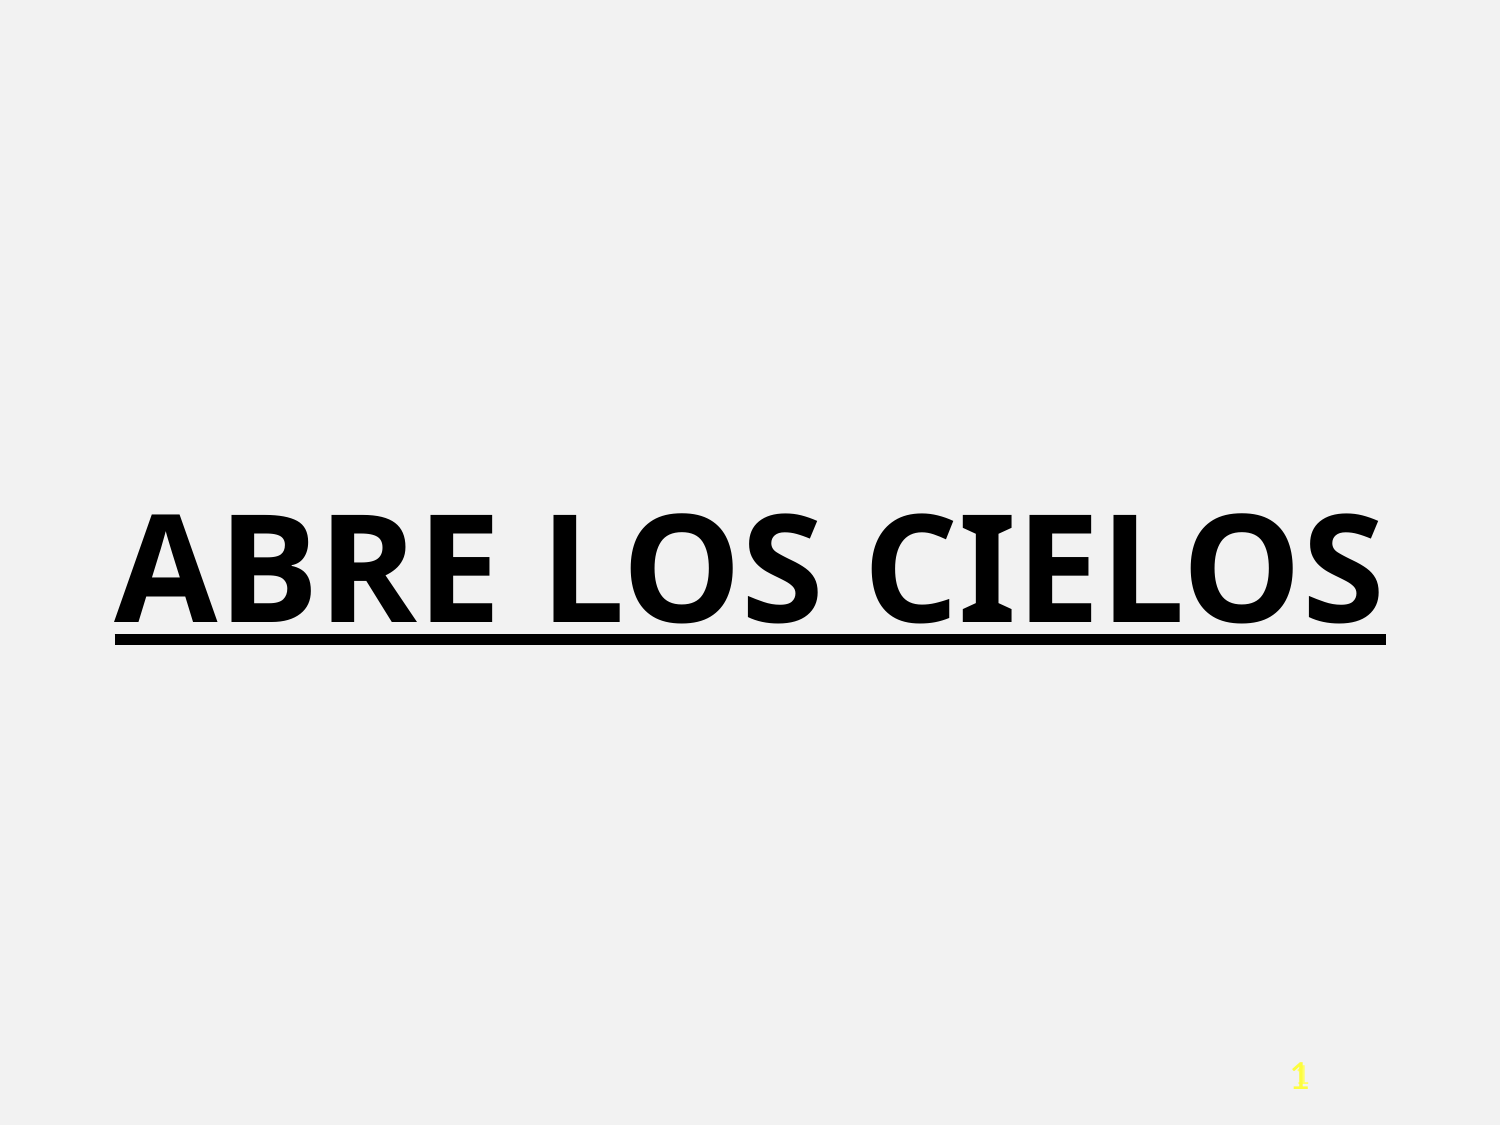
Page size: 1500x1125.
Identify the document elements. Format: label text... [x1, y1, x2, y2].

text_box 1 [974, 1042, 1325, 1103]
title ABRE LOS CIELOS [74, 426, 1426, 699]
